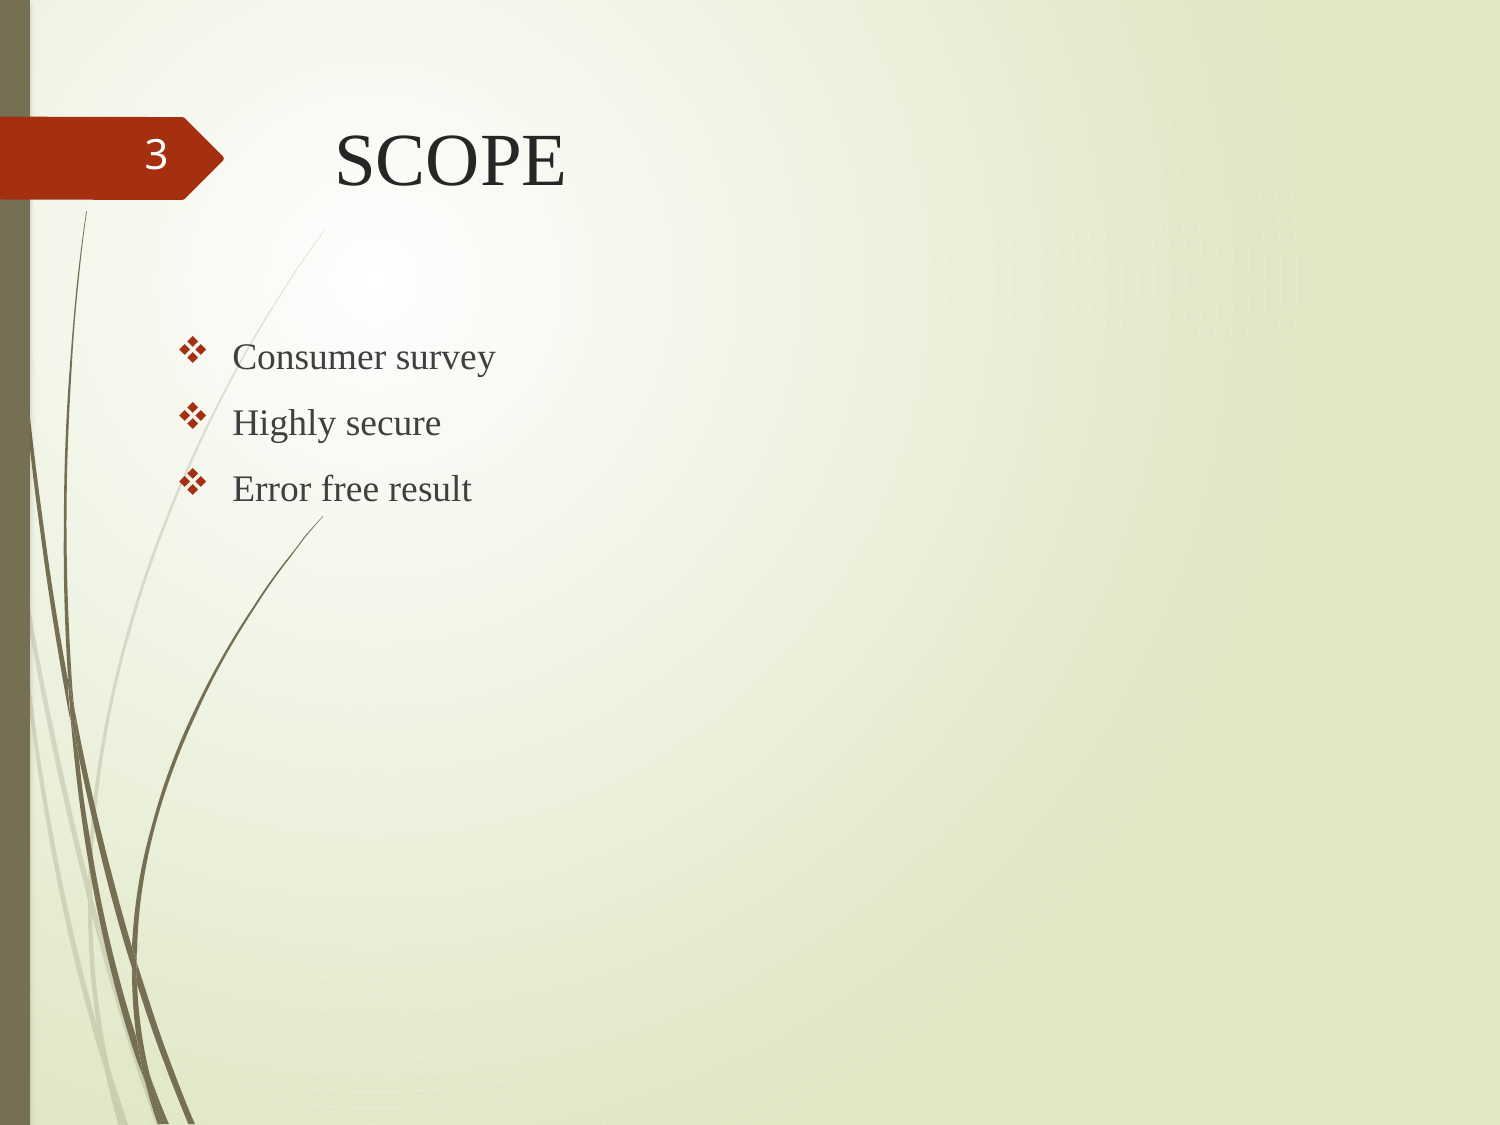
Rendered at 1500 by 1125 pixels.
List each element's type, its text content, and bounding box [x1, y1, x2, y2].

title SCOPE [319, 102, 1400, 313]
list Consumer survey Highly secure Error free result [161, 324, 1425, 760]
slide_number 3 [87, 147, 184, 208]
